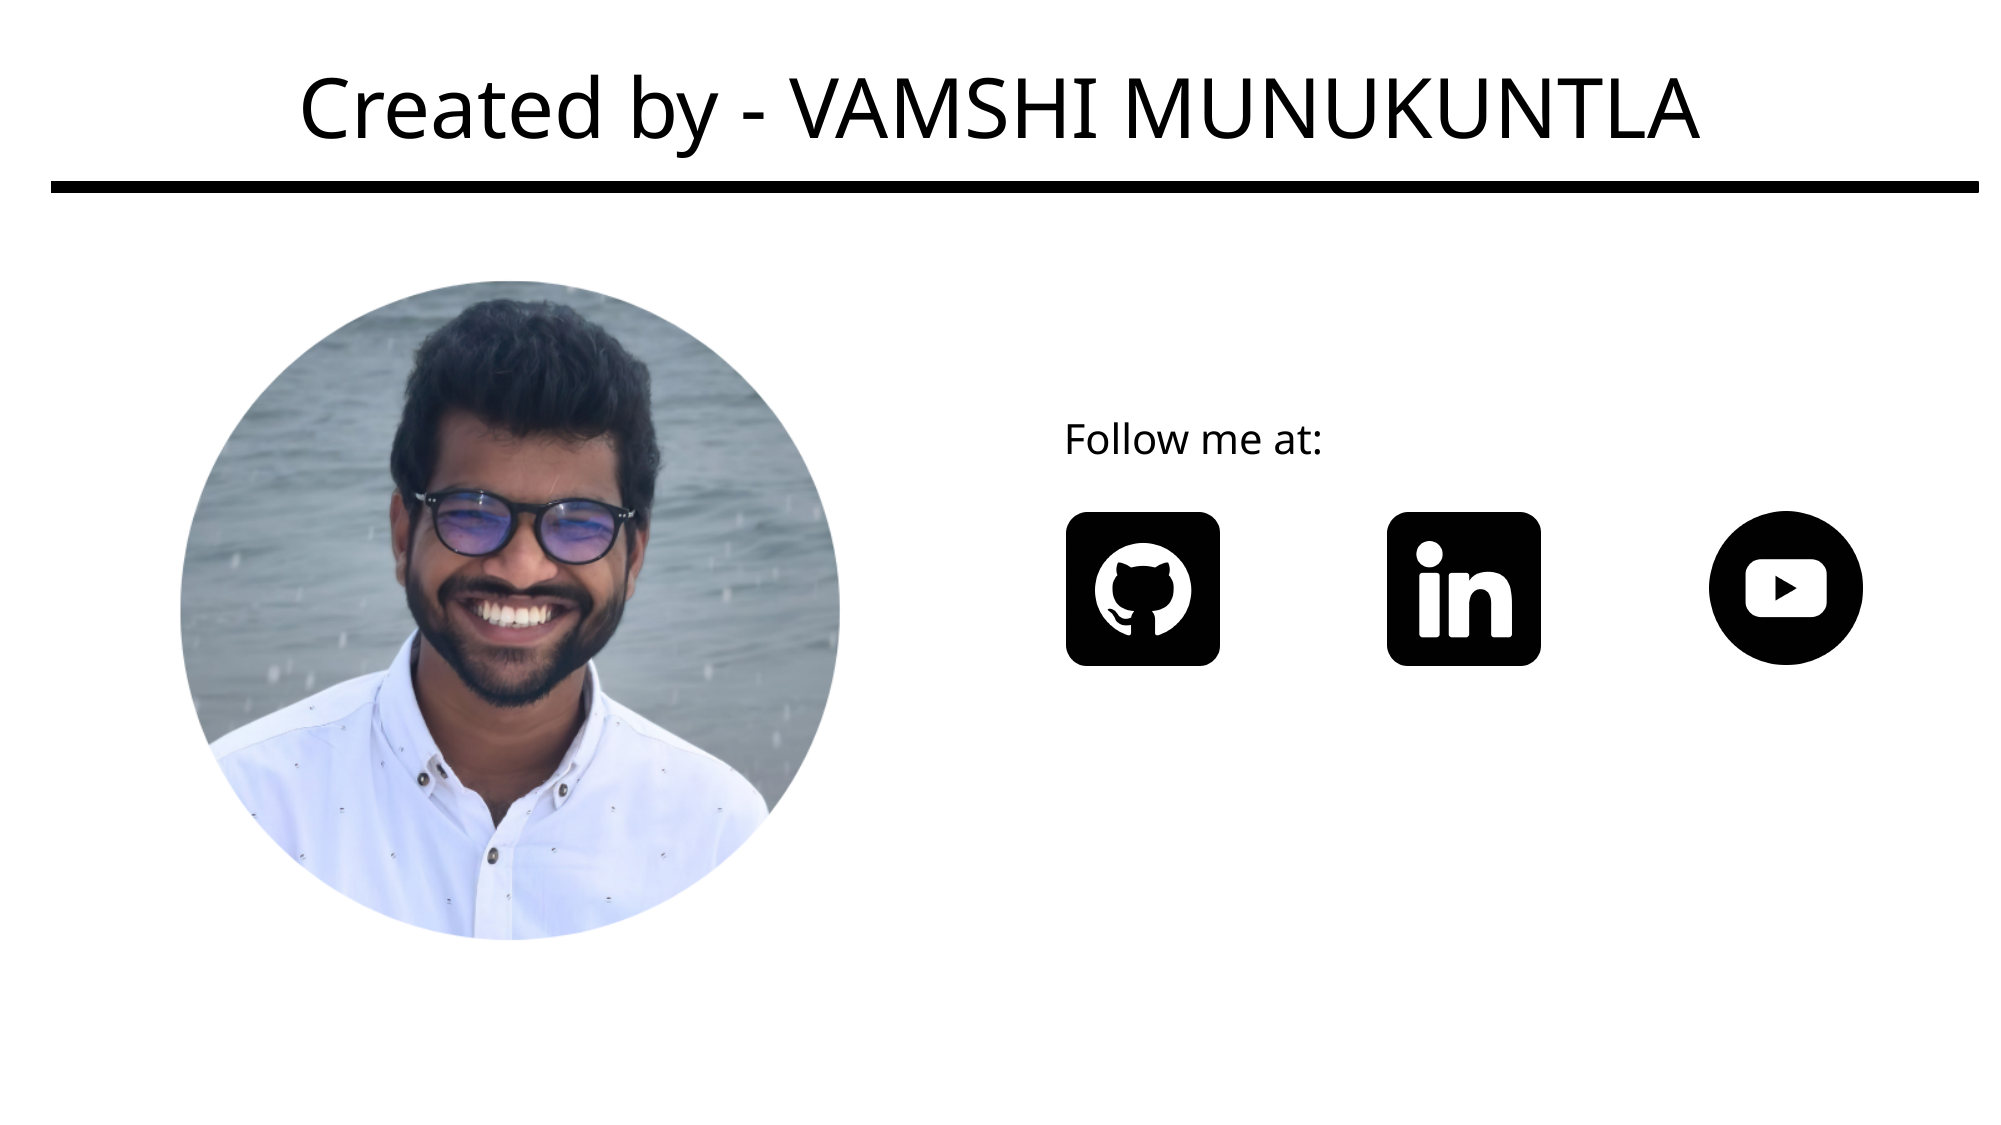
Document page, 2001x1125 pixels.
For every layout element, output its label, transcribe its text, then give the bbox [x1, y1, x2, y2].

picture [1387, 512, 1541, 666]
picture [1709, 511, 1863, 665]
picture [137, 234, 897, 980]
text_box Follow me at: [1048, 391, 1777, 471]
text_box [50, 180, 1980, 194]
text_box Created by - VAMSHI MUNUKUNTLA [137, 41, 1863, 180]
picture [1066, 512, 1220, 666]
